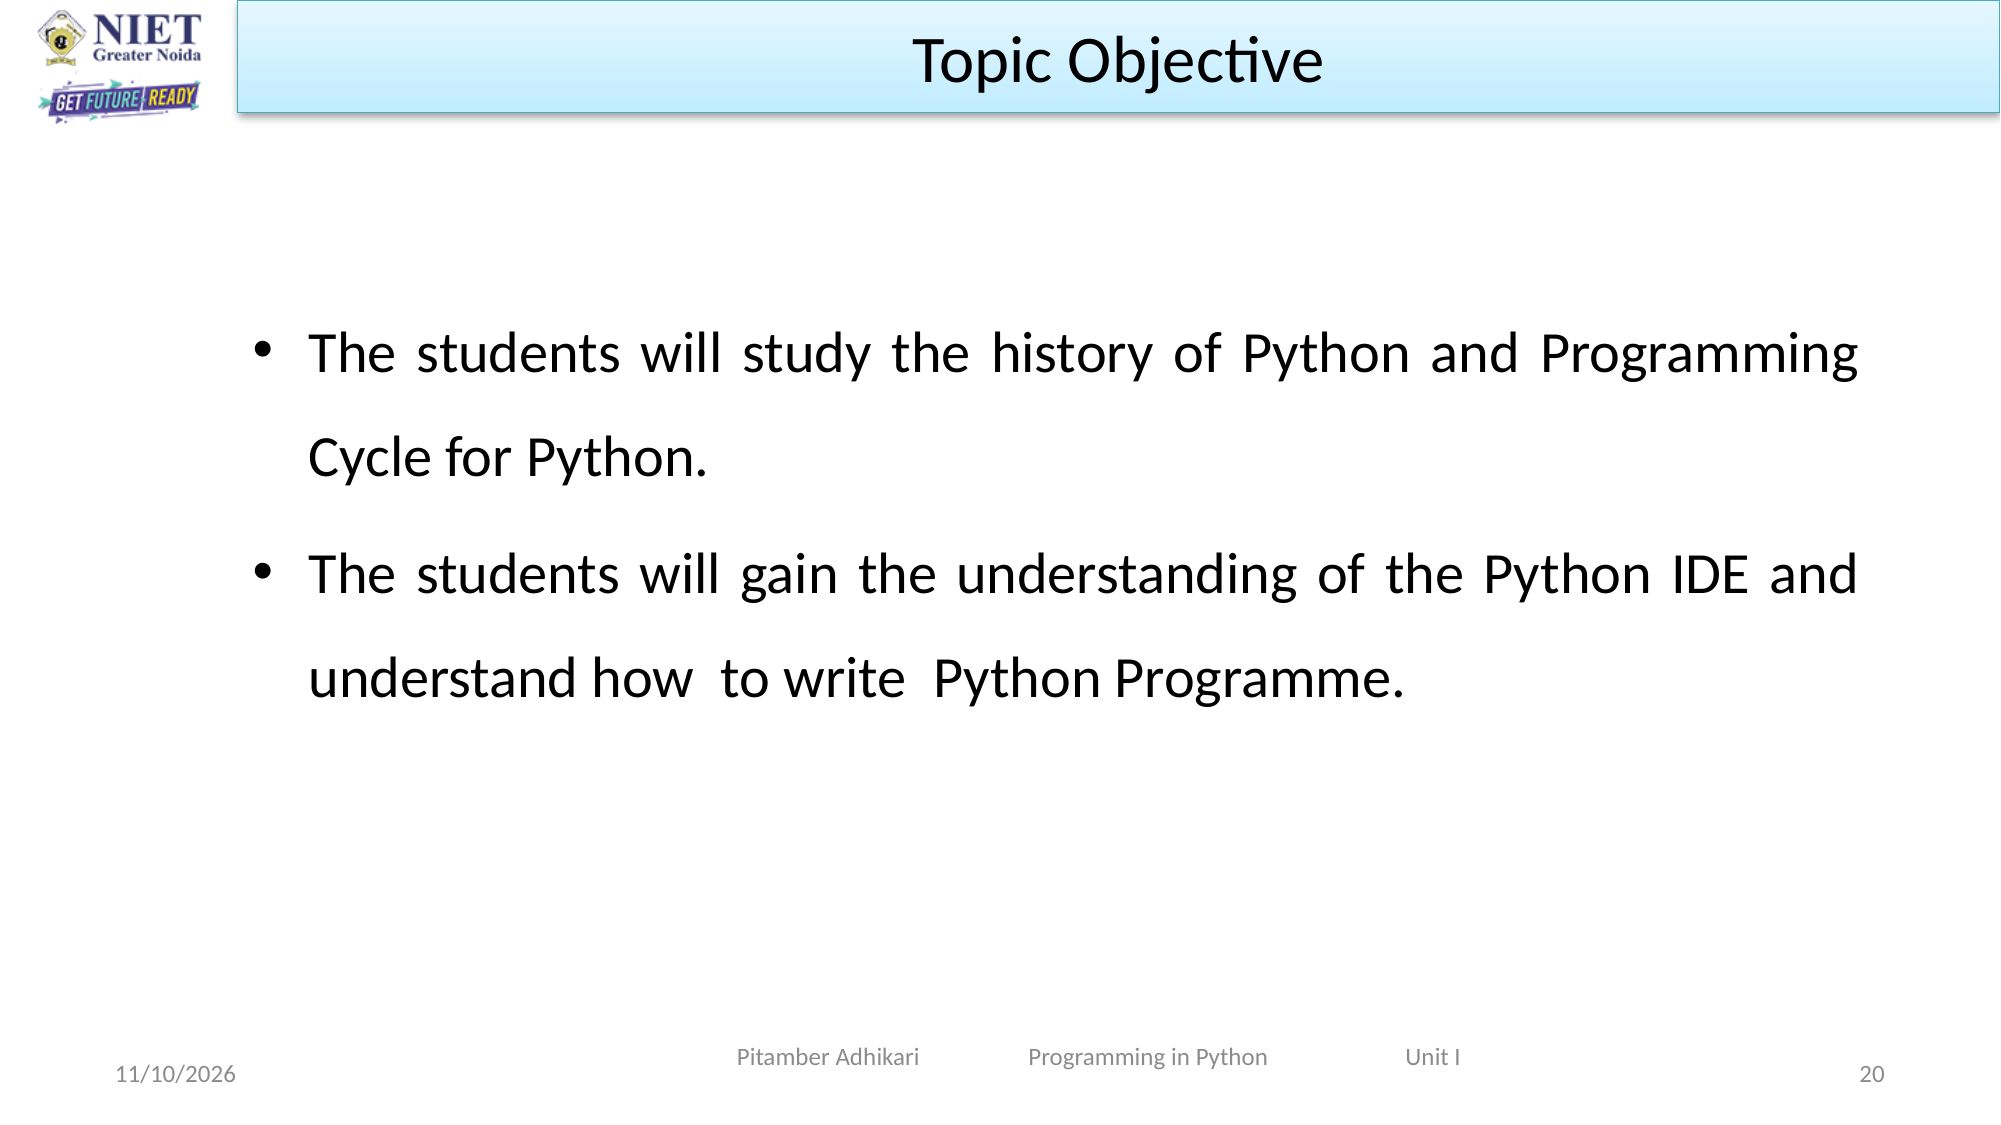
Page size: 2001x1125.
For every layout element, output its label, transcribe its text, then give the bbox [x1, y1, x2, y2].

slide_number 20 [1433, 1042, 1900, 1103]
footer Pitamber Adhikari Programming in Python Unit I [712, 1025, 1488, 1085]
list The students will study the history of Python and Programming Cycle for Python. The students will gain the understanding of the Python IDE and understand how to write Python Programme. [237, 174, 1875, 930]
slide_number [99, 1042, 567, 1103]
picture [0, 0, 238, 135]
text_box Topic Objective [238, 0, 2000, 113]
